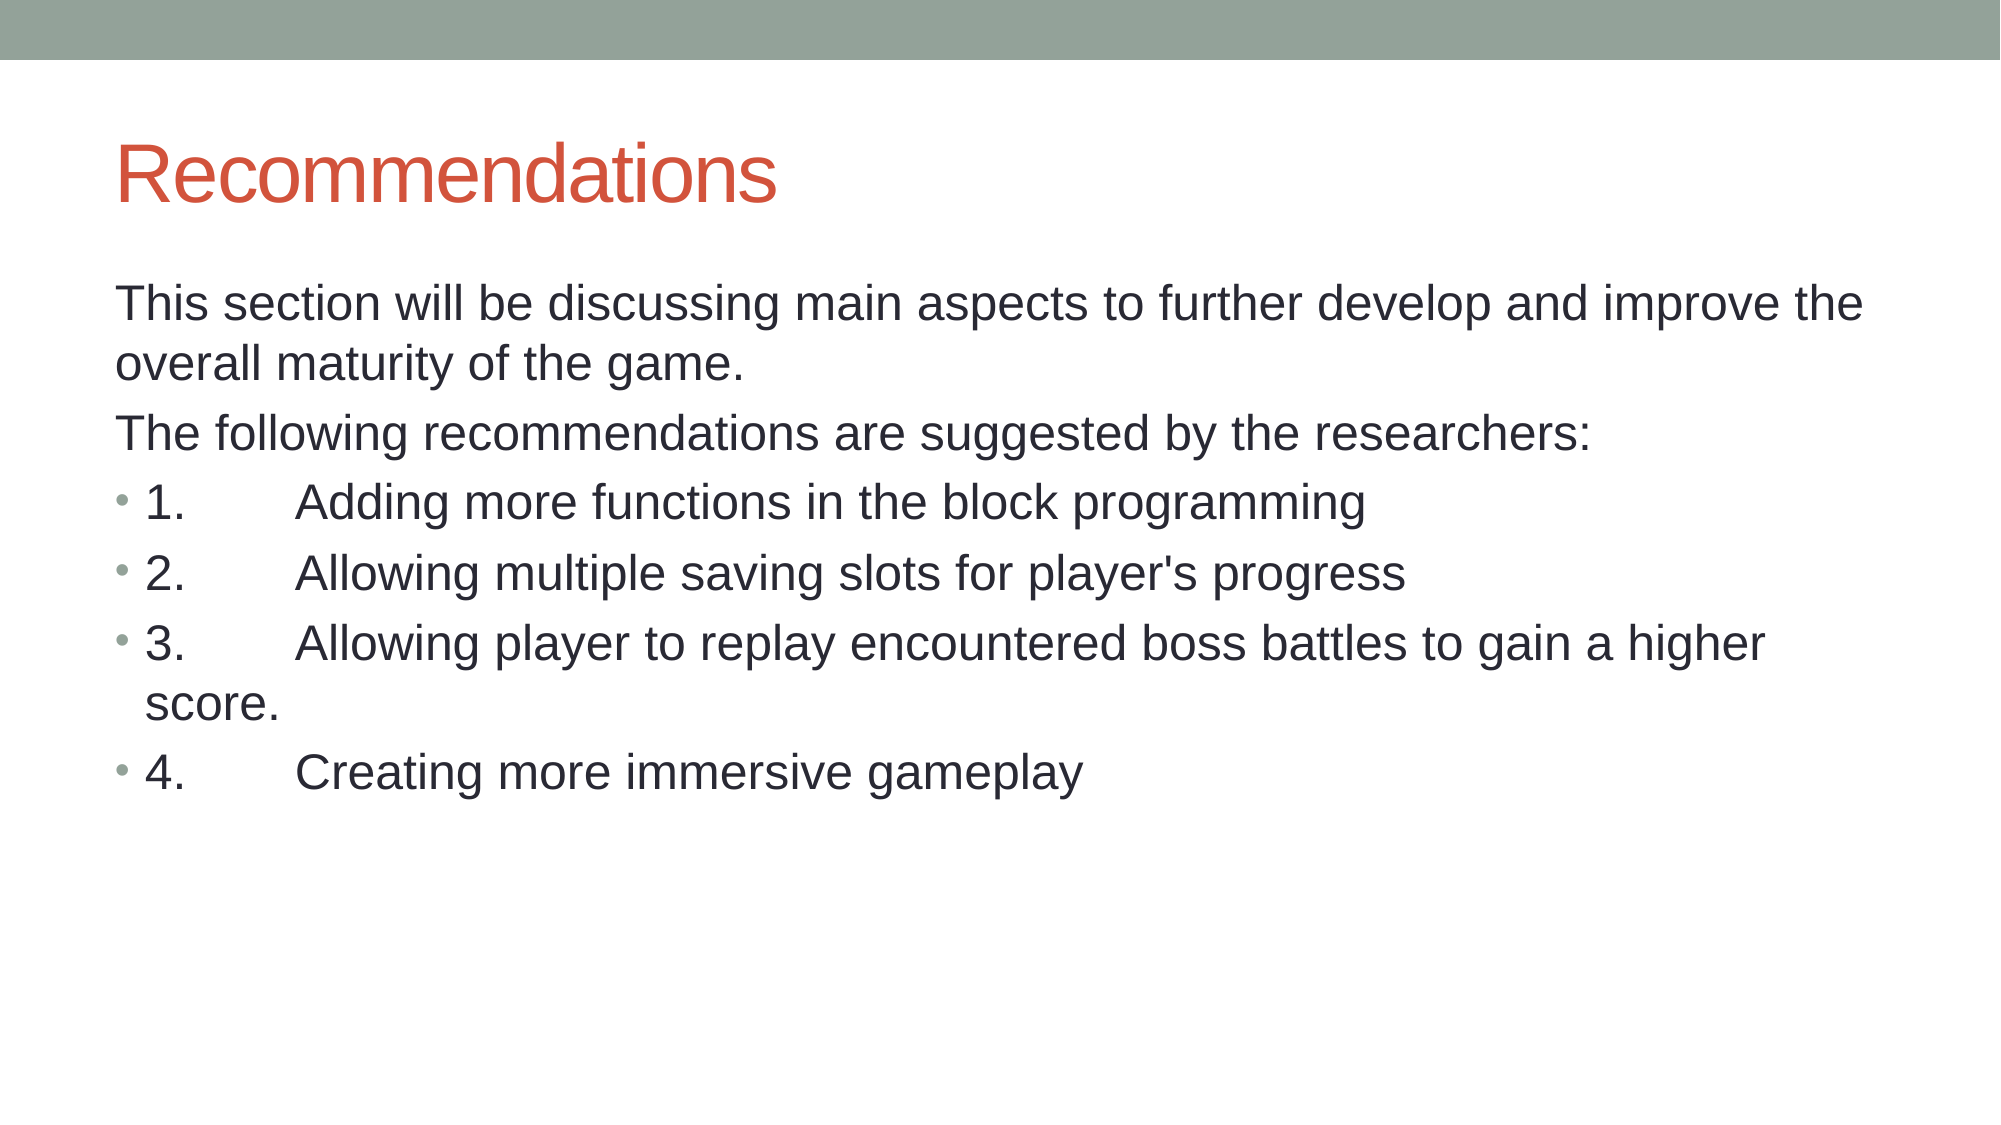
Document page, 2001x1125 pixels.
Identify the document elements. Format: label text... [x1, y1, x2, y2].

title Recommendations [99, 87, 1900, 250]
list This section will be discussing main aspects to further develop and improve the overall maturity of the game. The following recommendations are suggested by the researchers: 1. Adding more functions in the block programming 2. Allowing multiple saving slots for player's progress 3. Allowing player to replay encountered boss battles to gain a higher score. 4. Creating more immersive gameplay [99, 262, 1900, 1063]
